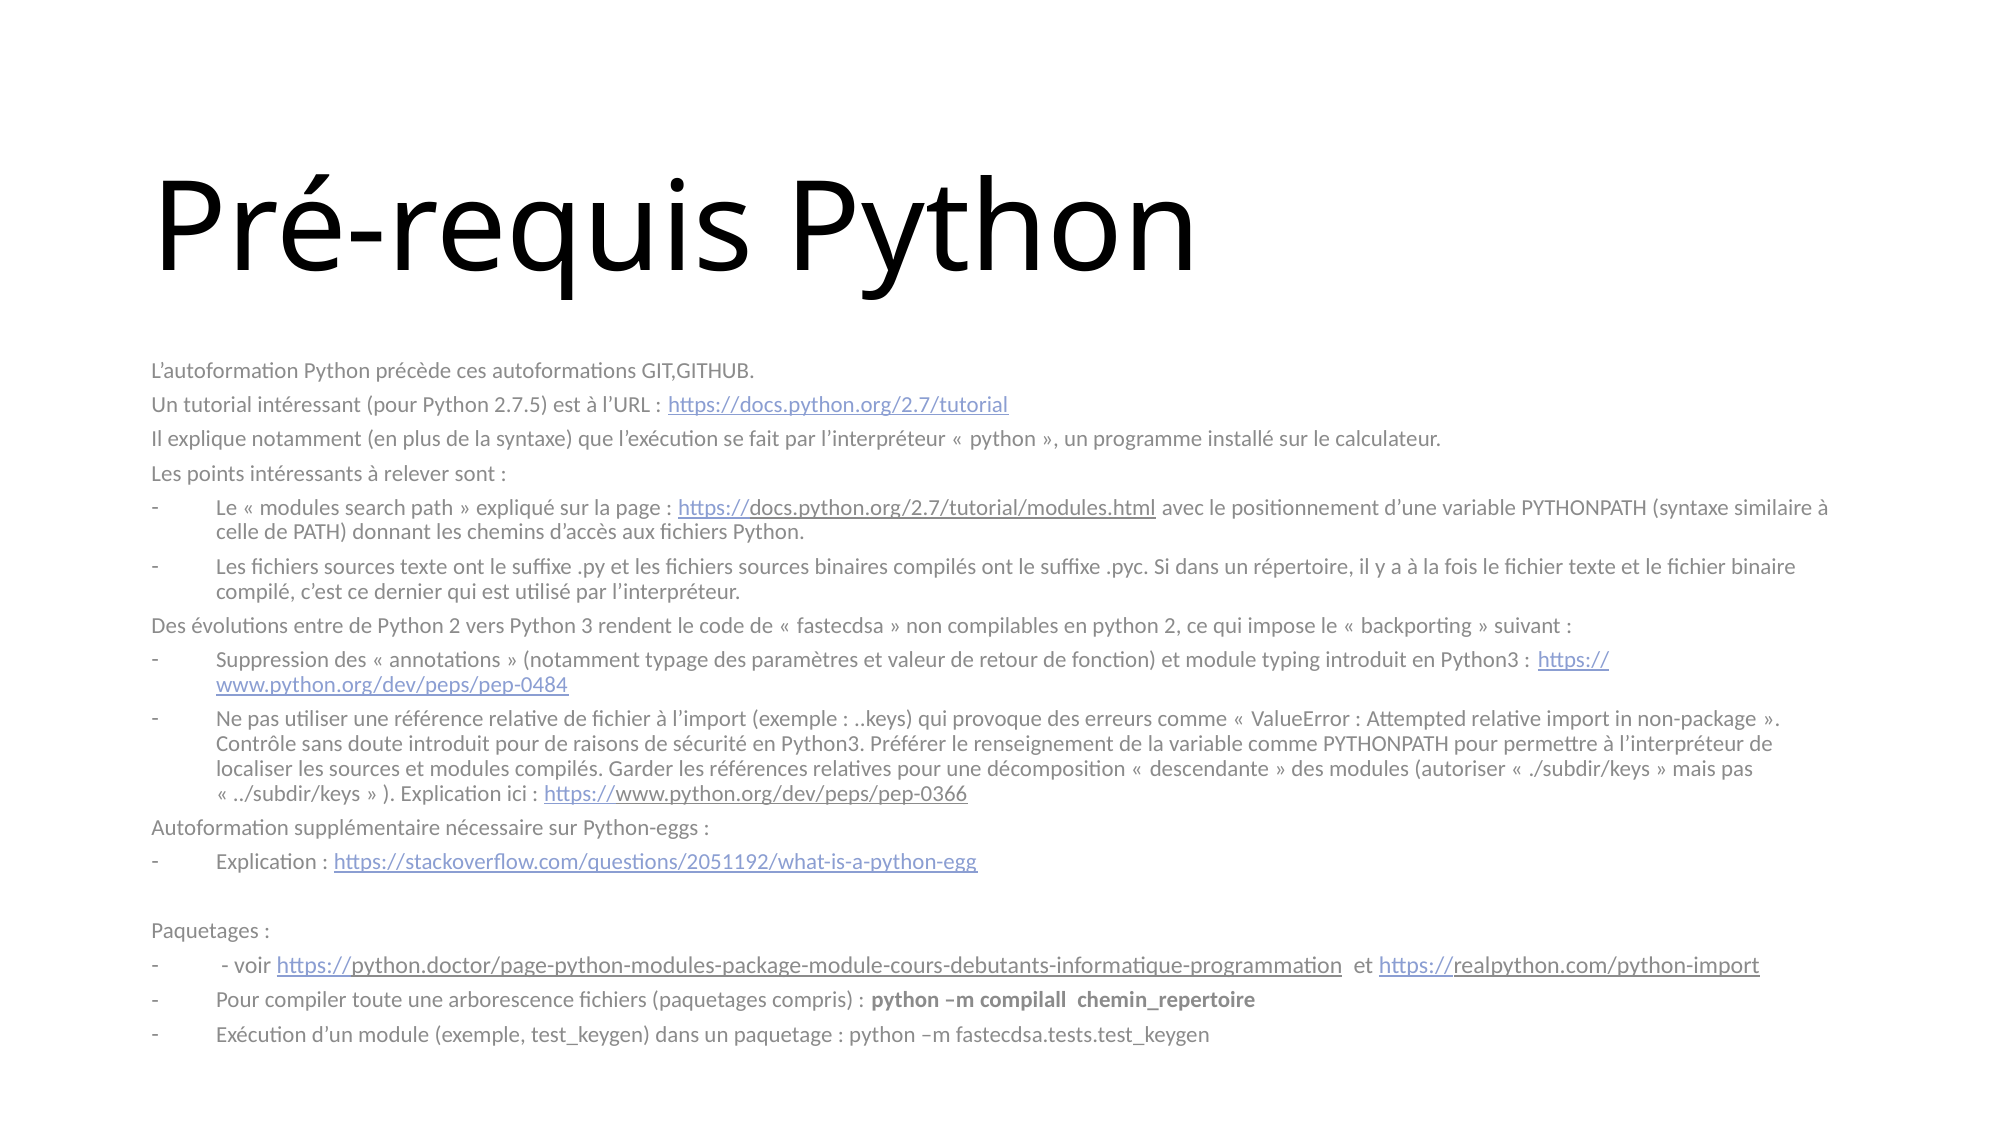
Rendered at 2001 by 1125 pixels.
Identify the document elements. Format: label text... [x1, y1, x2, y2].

list L’autoformation Python précède ces autoformations GIT,GITHUB. Un tutorial intéressant (pour Python 2.7.5) est à l’URL : https://docs.python.org/2.7/tutorial Il explique notamment (en plus de la syntaxe) que l’exécution se fait par l’interpréteur « python », un programme installé sur le calculateur. Les points intéressants à relever sont : Le « modules search path » expliqué sur la page : https://docs.python.org/2.7/tutorial/modules.html avec le positionnement d’une variable PYTHONPATH (syntaxe similaire à celle de PATH) donnant les chemins d’accès aux fichiers Python. Les fichiers sources texte ont le suffixe .py et les fichiers sources binaires compilés ont le suffixe .pyc. Si dans un répertoire, il y a à la fois le fichier texte et le fichier binaire compilé, c’est ce dernier qui est utilisé par l’interpréteur. Des évolutions entre de Python 2 vers Python 3 rendent le code de « fastecdsa » non compilables en python 2, ce qui impose le « backporting » suivant : Suppression des « annotations » (notamment typage des paramètres et valeur de retour de fonction) et module typing introduit en Python3 : https://www.python.org/dev/peps/pep-0484 Ne pas utiliser une référence relative de fichier à l’import (exemple : ..keys) qui provoque des erreurs comme « ValueError : Attempted relative import in non-package ». Contrôle sans doute introduit pour de raisons de sécurité en Python3. Préférer le renseignement de la variable comme PYTHONPATH pour permettre à l’interpréteur de localiser les sources et modules compilés. Garder les références relatives pour une décomposition « descendante » des modules (autoriser « ./subdir/keys » mais pas « ../subdir/keys » ). Explication ici : https://www.python.org/dev/peps/pep-0366 Autoformation supplémentaire nécessaire sur Python-eggs : Explication : https://stackoverflow.com/questions/2051192/what-is-a-python-egg Paquetages : - voir https://python.doctor/page-python-modules-package-module-cours-debutants-informatique-programmation et https://realpython.com/python-import Pour compiler toute une arborescence fichiers (paquetages compris) : python –m compilall chemin_repertoire Exécution d’un module (exemple, test_keygen) dans un paquetage : python –m fastecdsa.tests.test_keygen [136, 350, 1862, 1071]
title Pré-requis Python [136, 145, 1862, 305]
